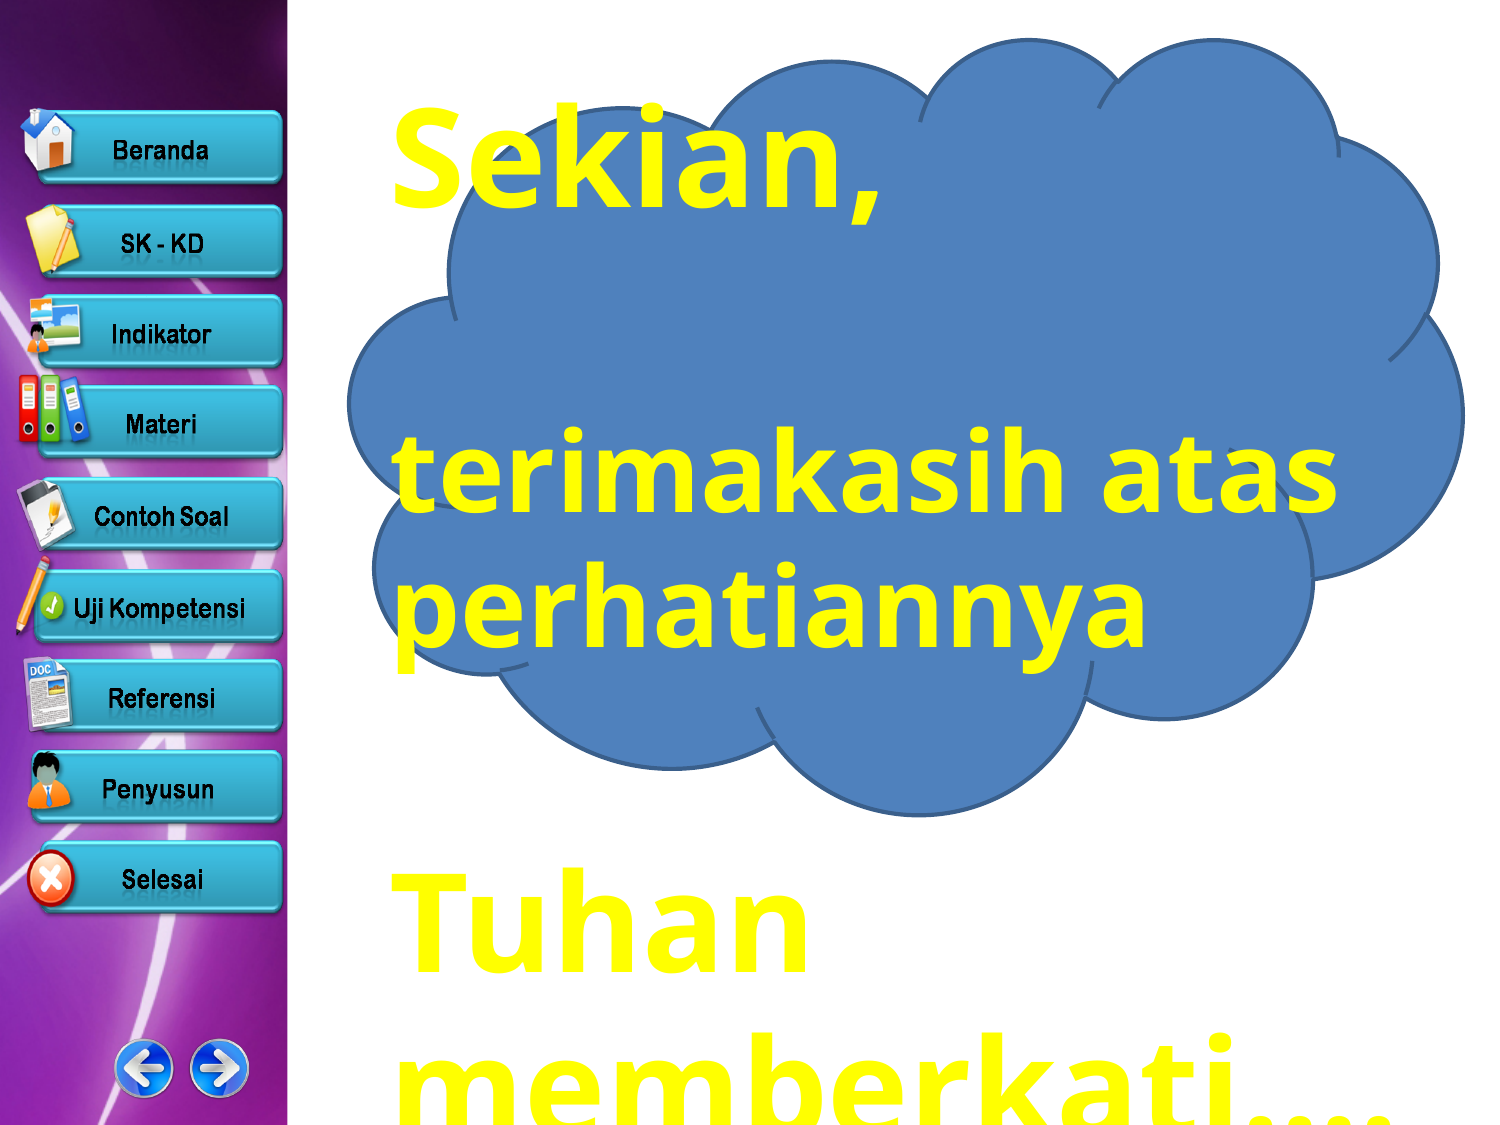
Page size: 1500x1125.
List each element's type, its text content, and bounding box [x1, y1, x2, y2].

picture [0, 0, 288, 1125]
text_box Sekian, terimakasih atas perhatiannya Tuhan memberkati…. [375, 62, 1475, 1125]
text_box [956, 37, 1101, 62]
text_box [1137, 38, 1290, 62]
text_box [371, 543, 375, 594]
text_box [346, 332, 375, 476]
